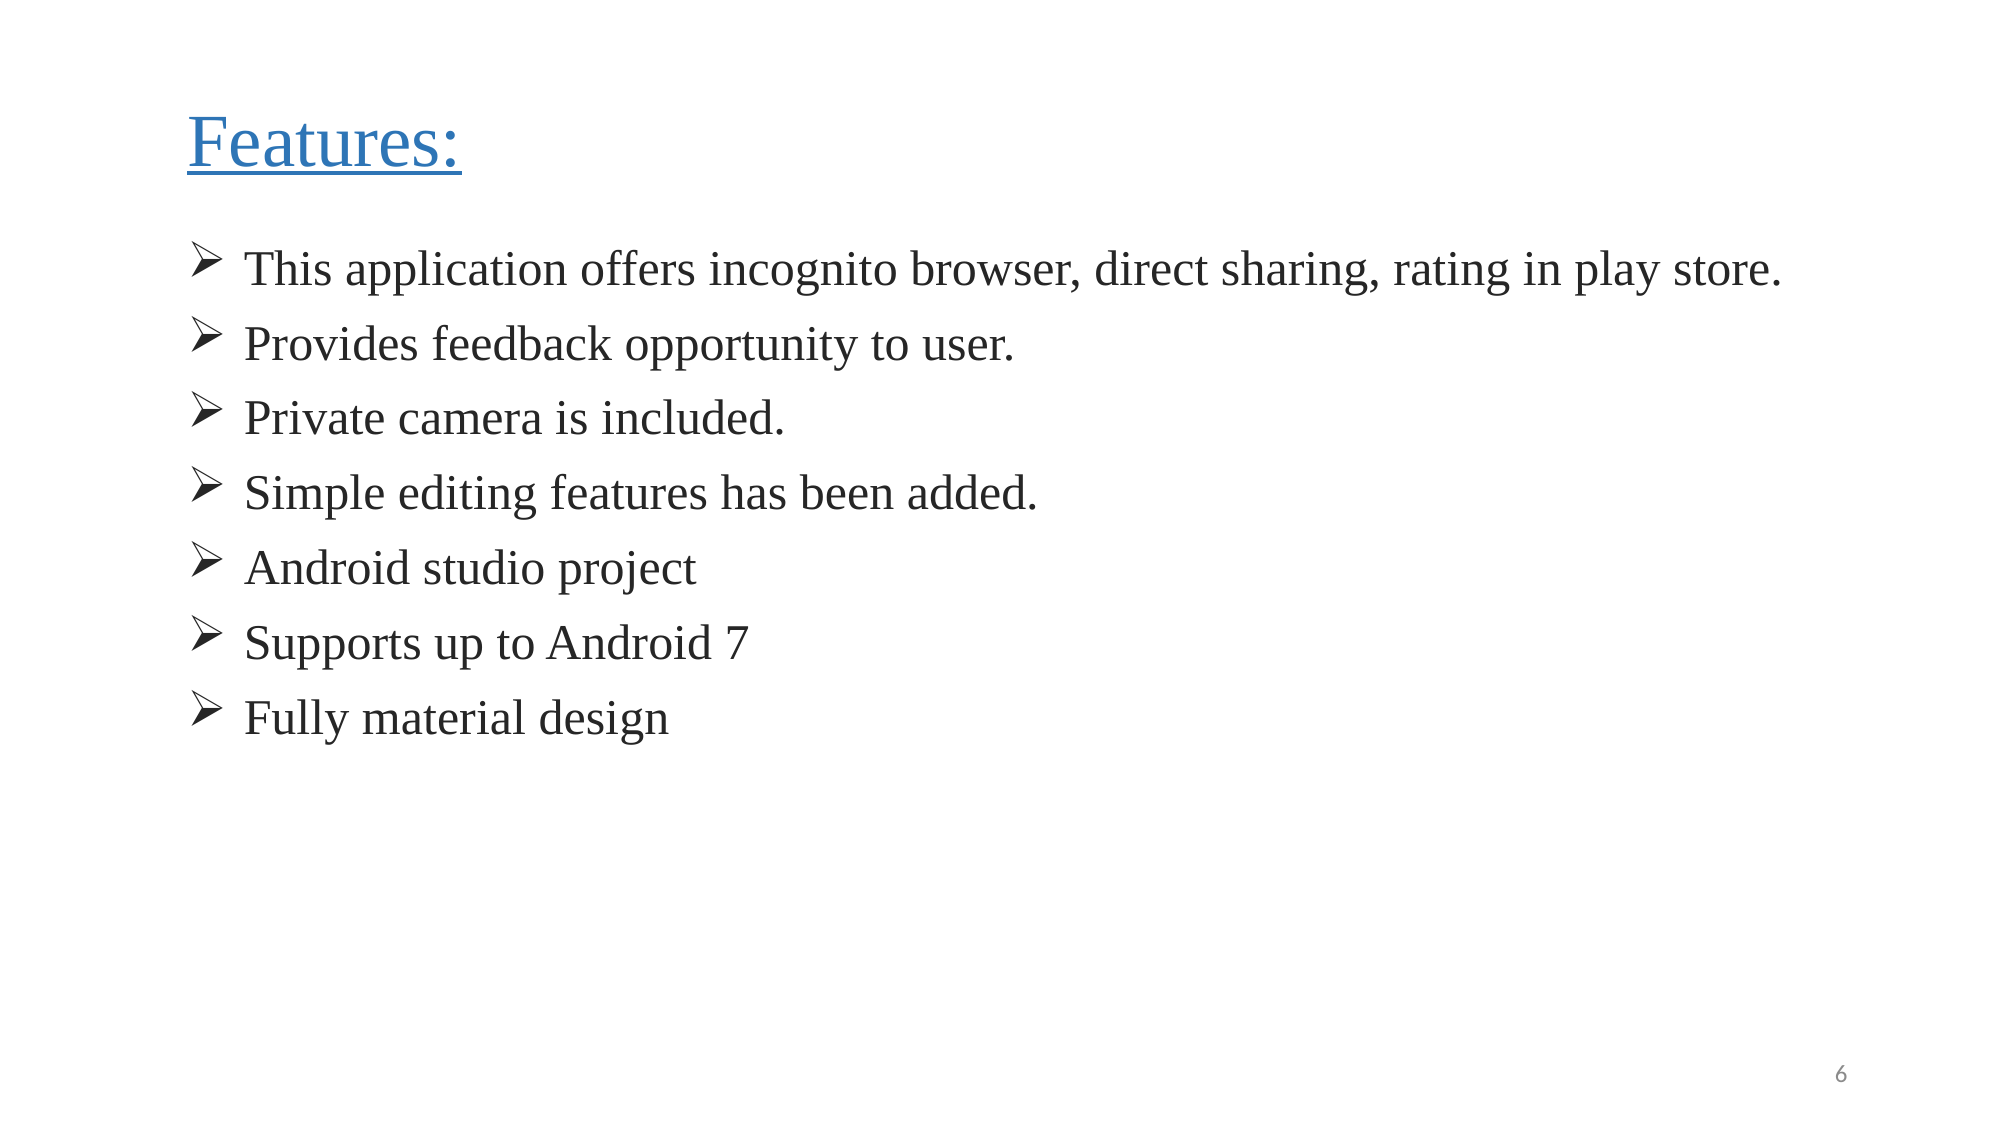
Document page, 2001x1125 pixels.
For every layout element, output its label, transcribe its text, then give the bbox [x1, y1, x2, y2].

list This application offers incognito browser, direct sharing, rating in play store. Provides feedback opportunity to user. Private camera is included. Simple editing features has been added. Android studio project Supports up to Android 7 Fully material design [172, 234, 1863, 998]
title Features: [172, 51, 1862, 191]
slide_number 6 [1412, 1042, 1863, 1103]
